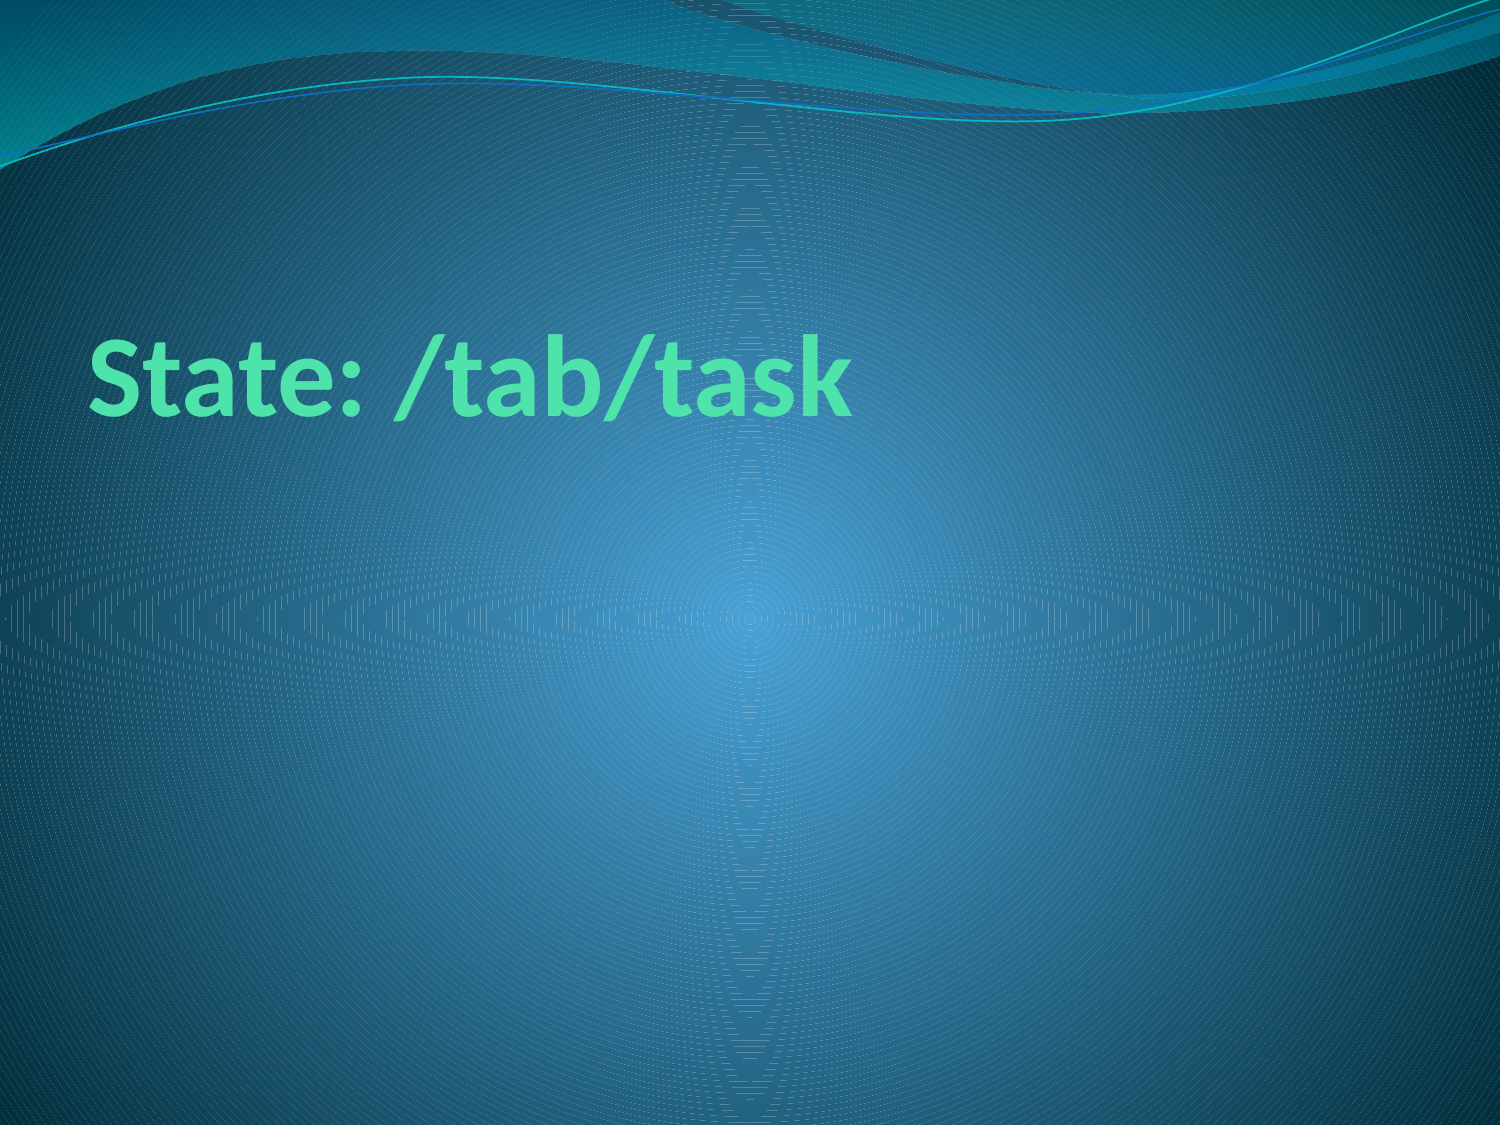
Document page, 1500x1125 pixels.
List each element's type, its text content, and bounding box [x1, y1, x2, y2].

title State: /tab/task [86, 216, 1362, 440]
